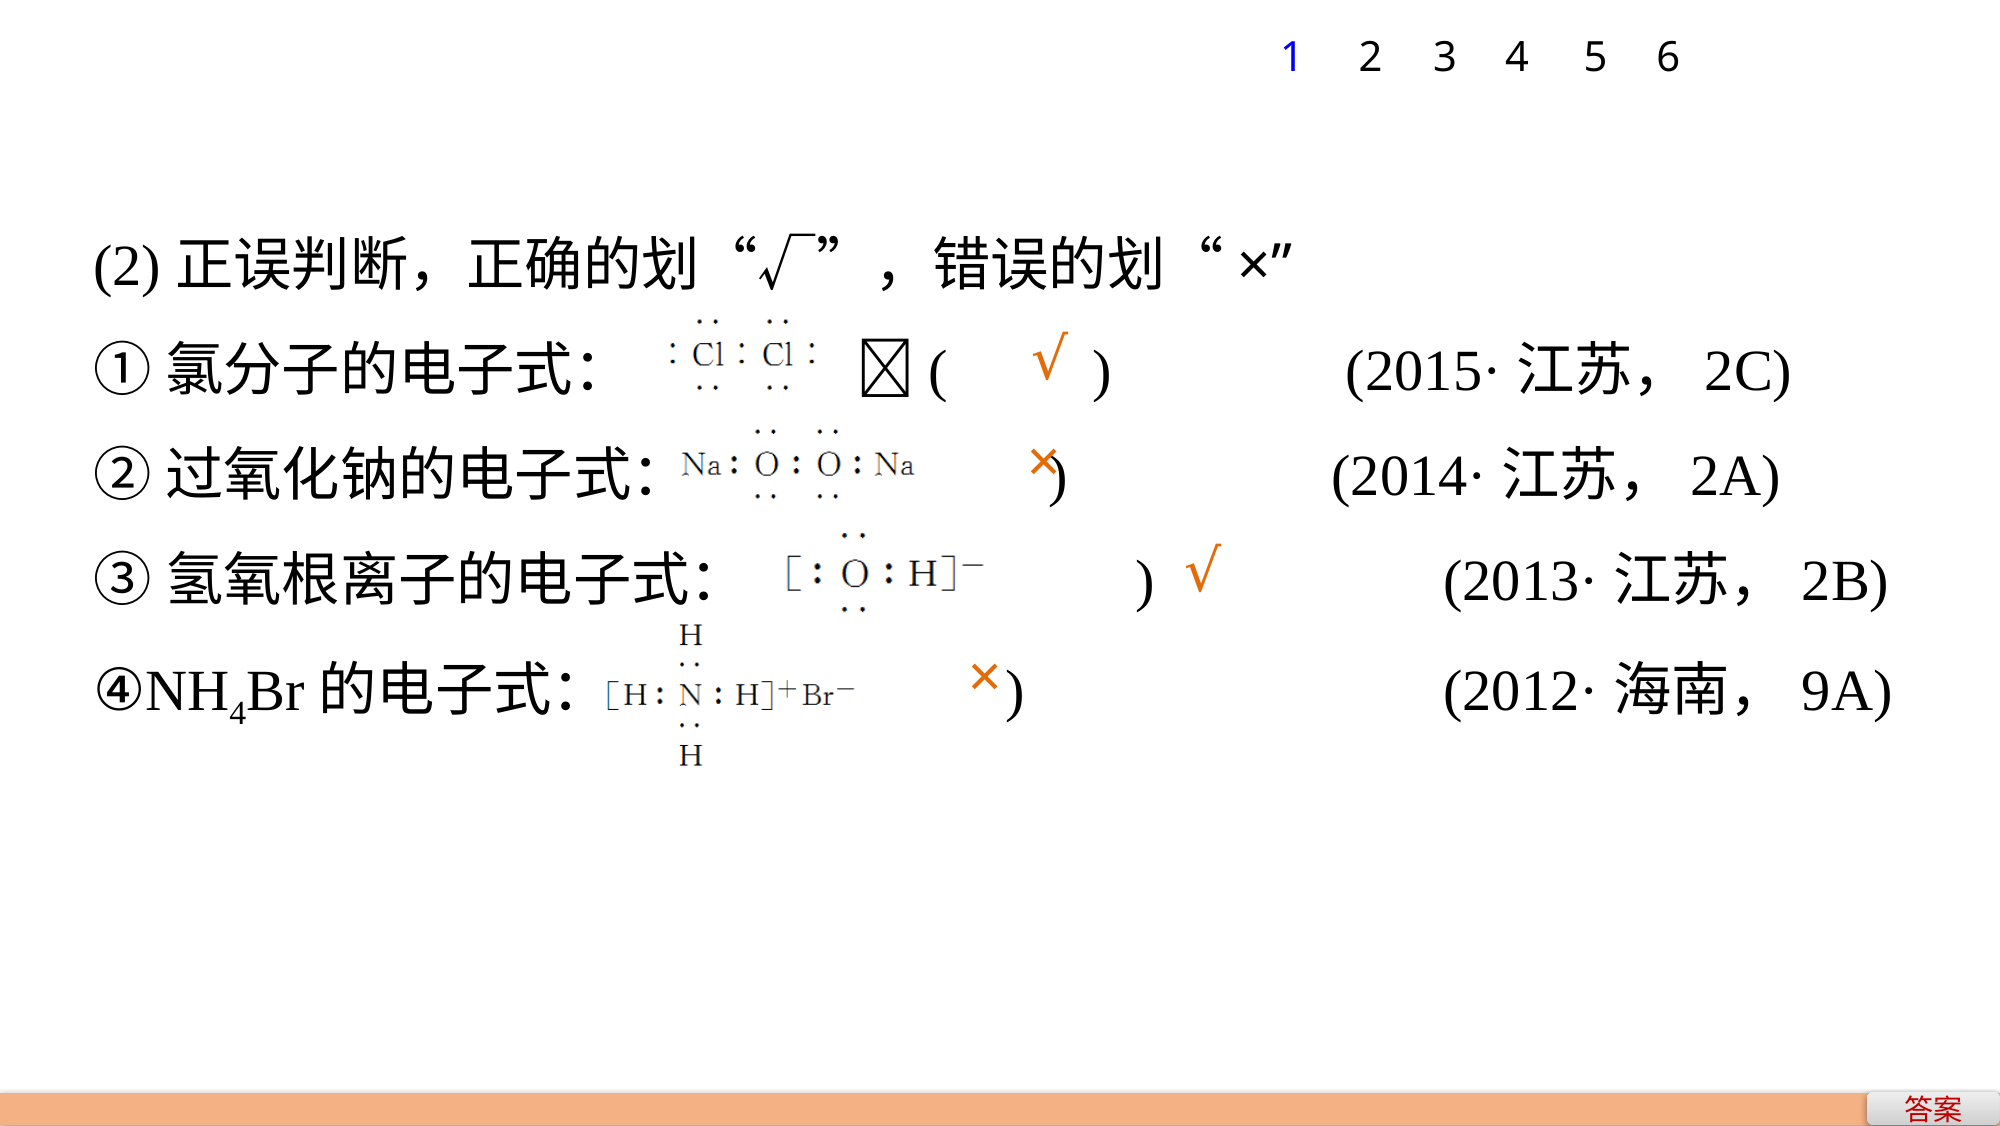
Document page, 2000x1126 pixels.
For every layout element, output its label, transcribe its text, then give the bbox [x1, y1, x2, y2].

text_box 5 [1566, 7, 1628, 102]
text_box × [1012, 416, 1076, 502]
text_box √ [1169, 525, 1237, 611]
text_box √ [1016, 313, 1084, 399]
text_box 1 [1258, 7, 1325, 102]
text_box [0, 1092, 1866, 1126]
text_box 3 [1419, 7, 1477, 102]
text_box (2)正误判断，正确的划“√”，错误的划“×” ①氯分子的电子式： ( ) (2015·江苏，2C) ②过氧化钠的电子式： ( ) (2014·江苏，2A) ③氢氧根离子的电子式： ( ) (2013·江苏，2B) ④NH4Br的电子式： ( ) (2012·海南，9A) [78, 184, 1921, 739]
picture [654, 295, 930, 513]
text_box 2 [1341, 7, 1403, 102]
text_box 答案 [1866, 1091, 2000, 1126]
text_box × [953, 632, 1017, 717]
text_box 4 [1484, 7, 1550, 102]
picture [601, 517, 990, 780]
text_box 6 [1639, 7, 1701, 102]
